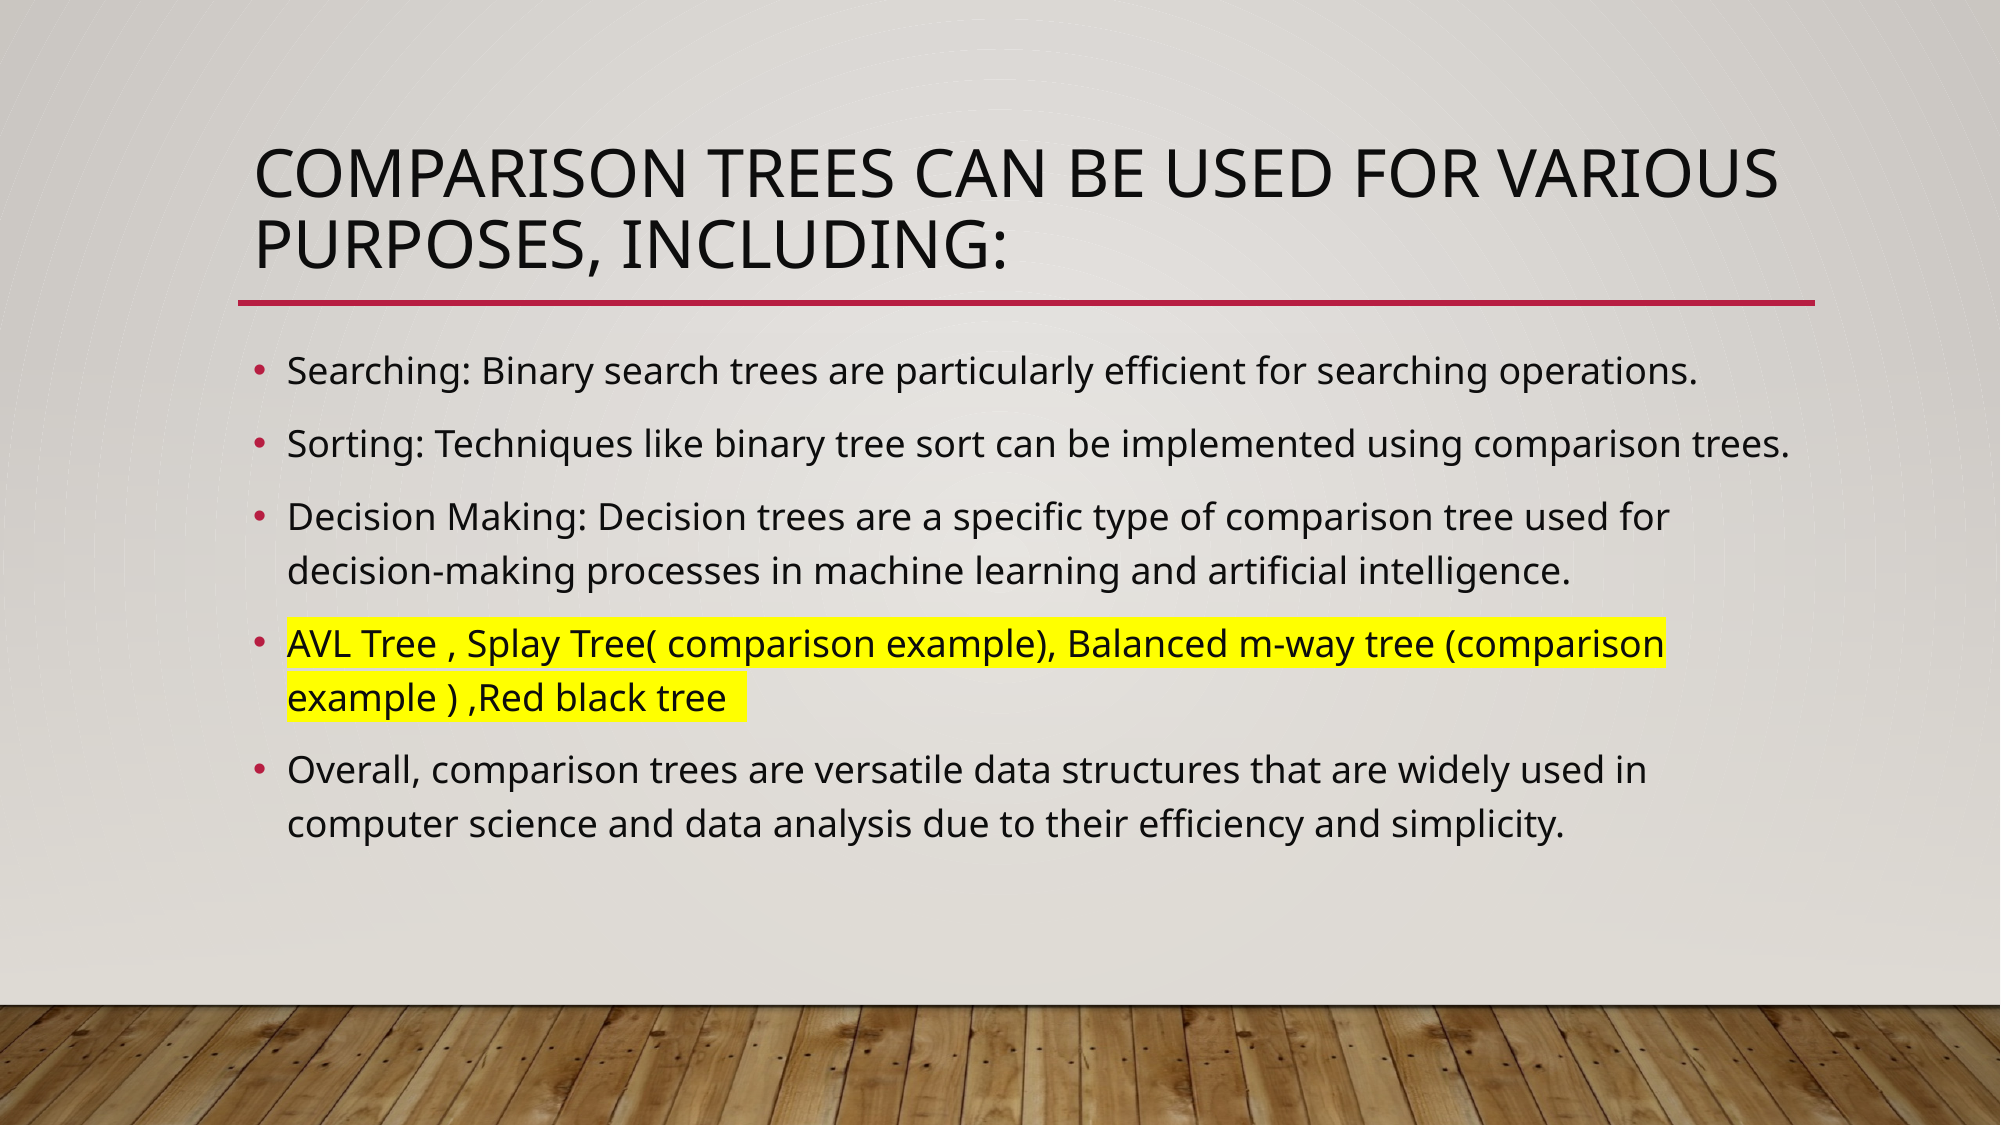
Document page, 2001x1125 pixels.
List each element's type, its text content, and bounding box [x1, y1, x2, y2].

picture [0, 1005, 2000, 1125]
list Searching: Binary search trees are particularly efficient for searching operations. Sorting: Techniques like binary tree sort can be implemented using comparison trees. Decision Making: Decision trees are a specific type of comparison tree used for decision-making processes in machine learning and artificial intelligence. AVL Tree , Splay Tree( comparison example), Balanced m-way tree (comparison example ) ,Red black tree Overall, comparison trees are versatile data structures that are widely used in computer science and data analysis due to their efficiency and simplicity. [238, 330, 1814, 897]
title Comparison trees can be used for various purposes, including: [238, 131, 1814, 305]
